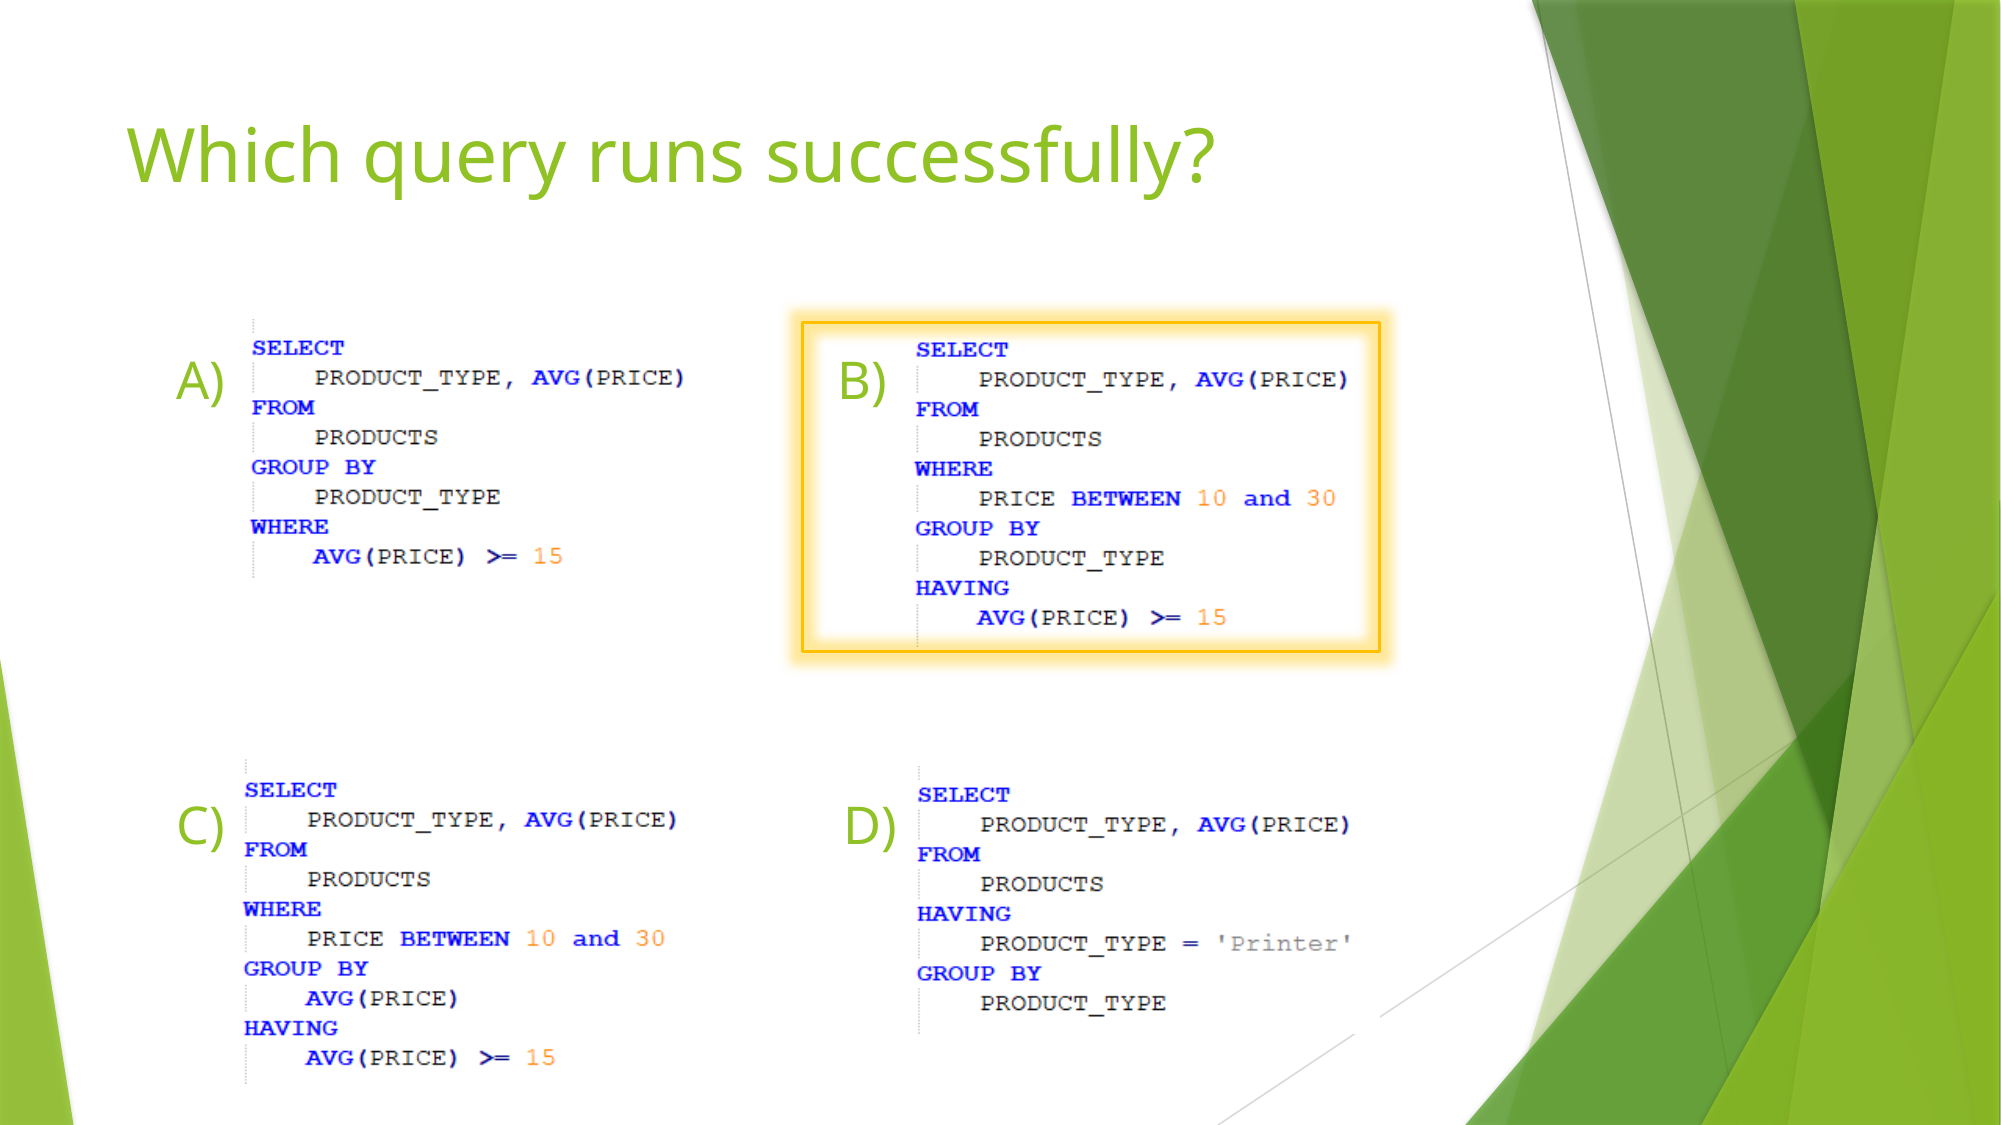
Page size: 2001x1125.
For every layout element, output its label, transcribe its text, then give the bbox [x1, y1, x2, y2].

title Which query runs successfully? [111, 99, 1522, 317]
text_box C) [161, 785, 219, 901]
picture [894, 324, 1368, 648]
picture [233, 319, 695, 578]
picture [894, 766, 1380, 1035]
table_cell Not equal to 20 [793, 312, 1389, 317]
text_box A) [161, 339, 229, 456]
text_box [801, 321, 1381, 653]
text_box D) [828, 785, 889, 901]
picture [224, 757, 704, 1084]
